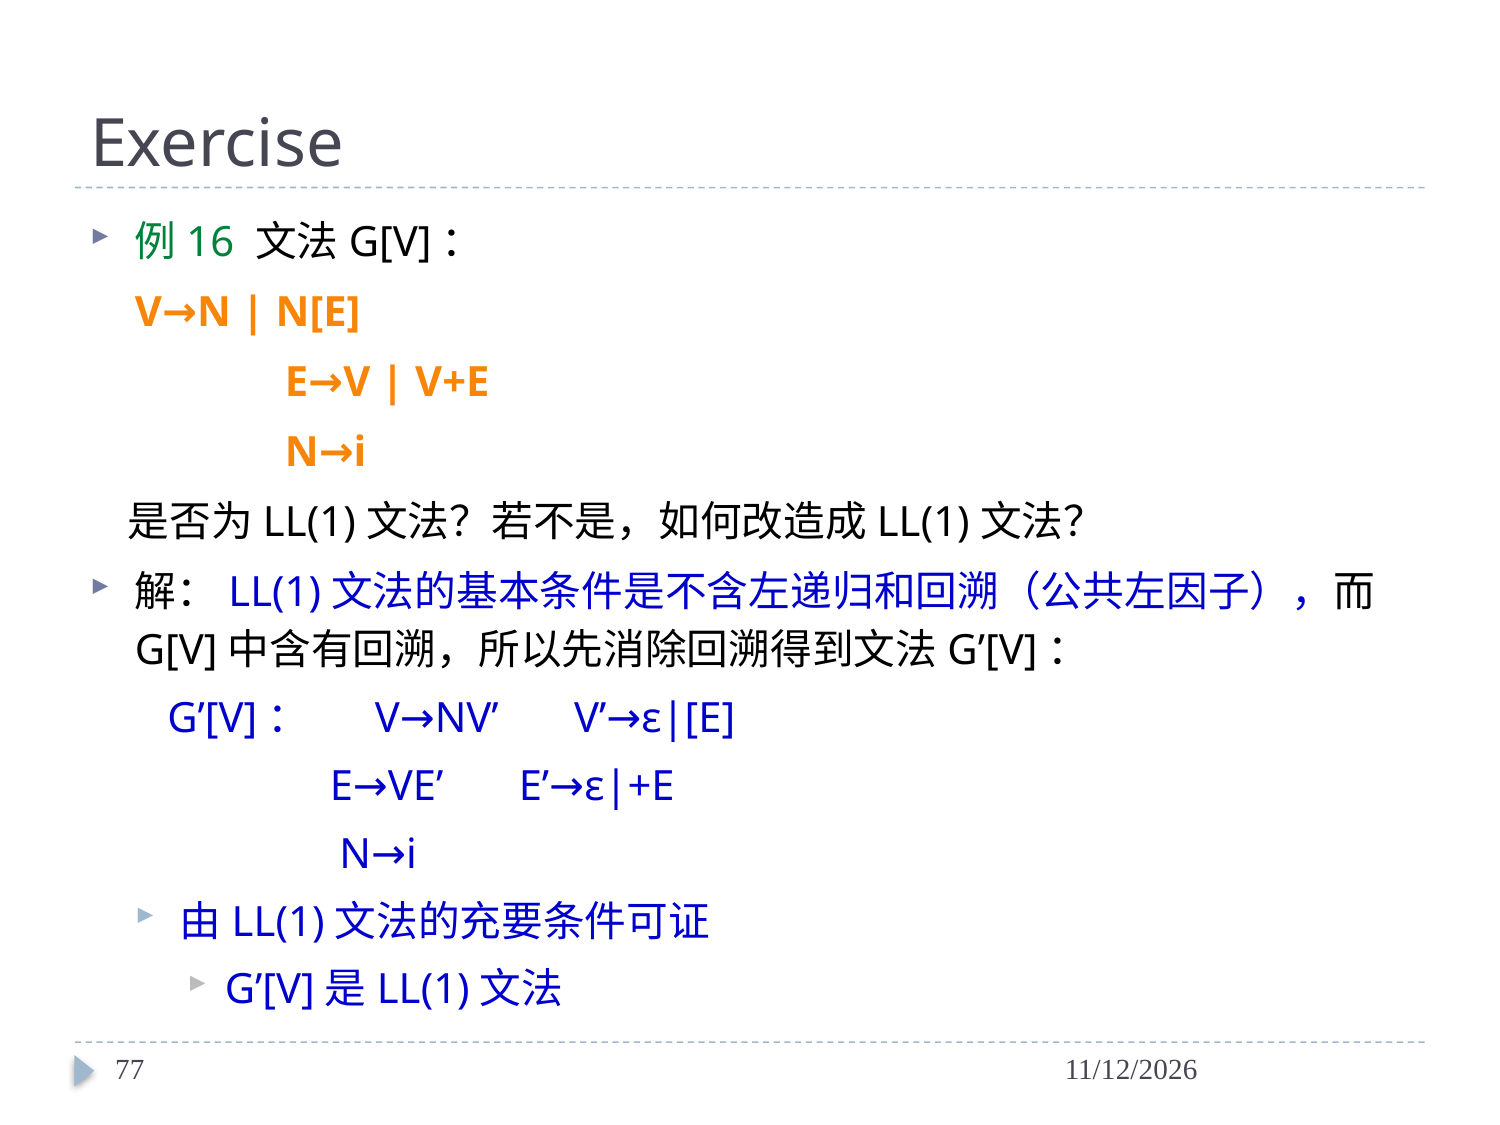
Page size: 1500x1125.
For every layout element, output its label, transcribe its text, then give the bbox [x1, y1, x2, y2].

list 例16 文法G[V]： V→N | N[E] E→V | V+E N→i 是否为LL(1)文法？若不是，如何改造成LL(1)文法？ 解：LL(1)文法的基本条件是不含左递归和回溯（公共左因子），而G[V]中含有回溯，所以先消除回溯得到文法G’[V]： G’[V]： V→NV’ V’→ε|[E] E→VE’ E’→ε|+E N→i 由LL(1)文法的充要条件可证 G’[V]是LL(1)文法 [74, 199, 1426, 1011]
slide_number 77 [100, 1042, 426, 1103]
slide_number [1050, 1042, 1426, 1103]
title Exercise [74, 24, 1426, 188]
